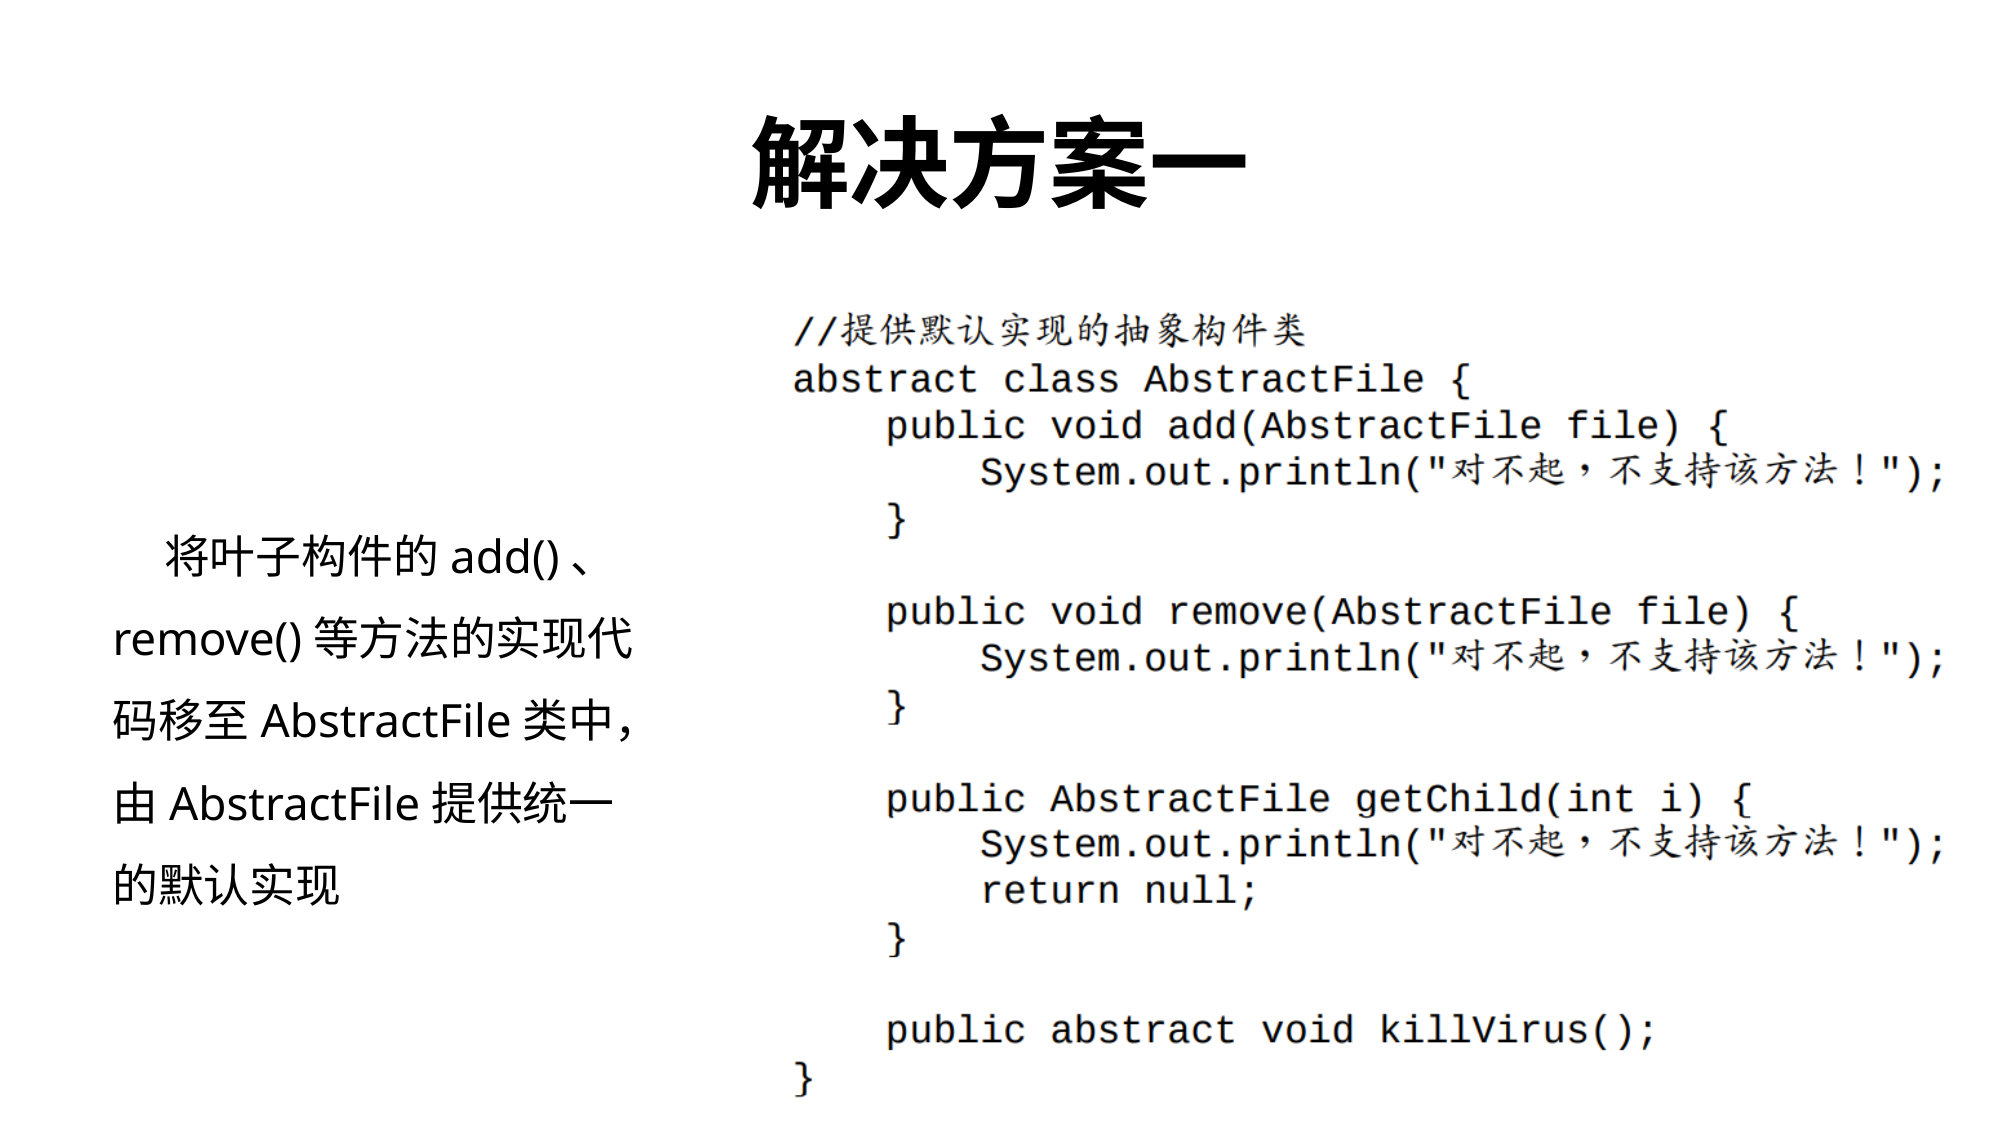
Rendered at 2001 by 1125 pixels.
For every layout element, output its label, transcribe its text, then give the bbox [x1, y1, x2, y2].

text_box 将叶子构件的add()、remove()等方法的实现代码移至AbstractFile类中，由AbstractFile提供统一的默认实现 [97, 492, 654, 920]
title 解决方案一 [137, 59, 1863, 278]
picture [777, 300, 1962, 1107]
